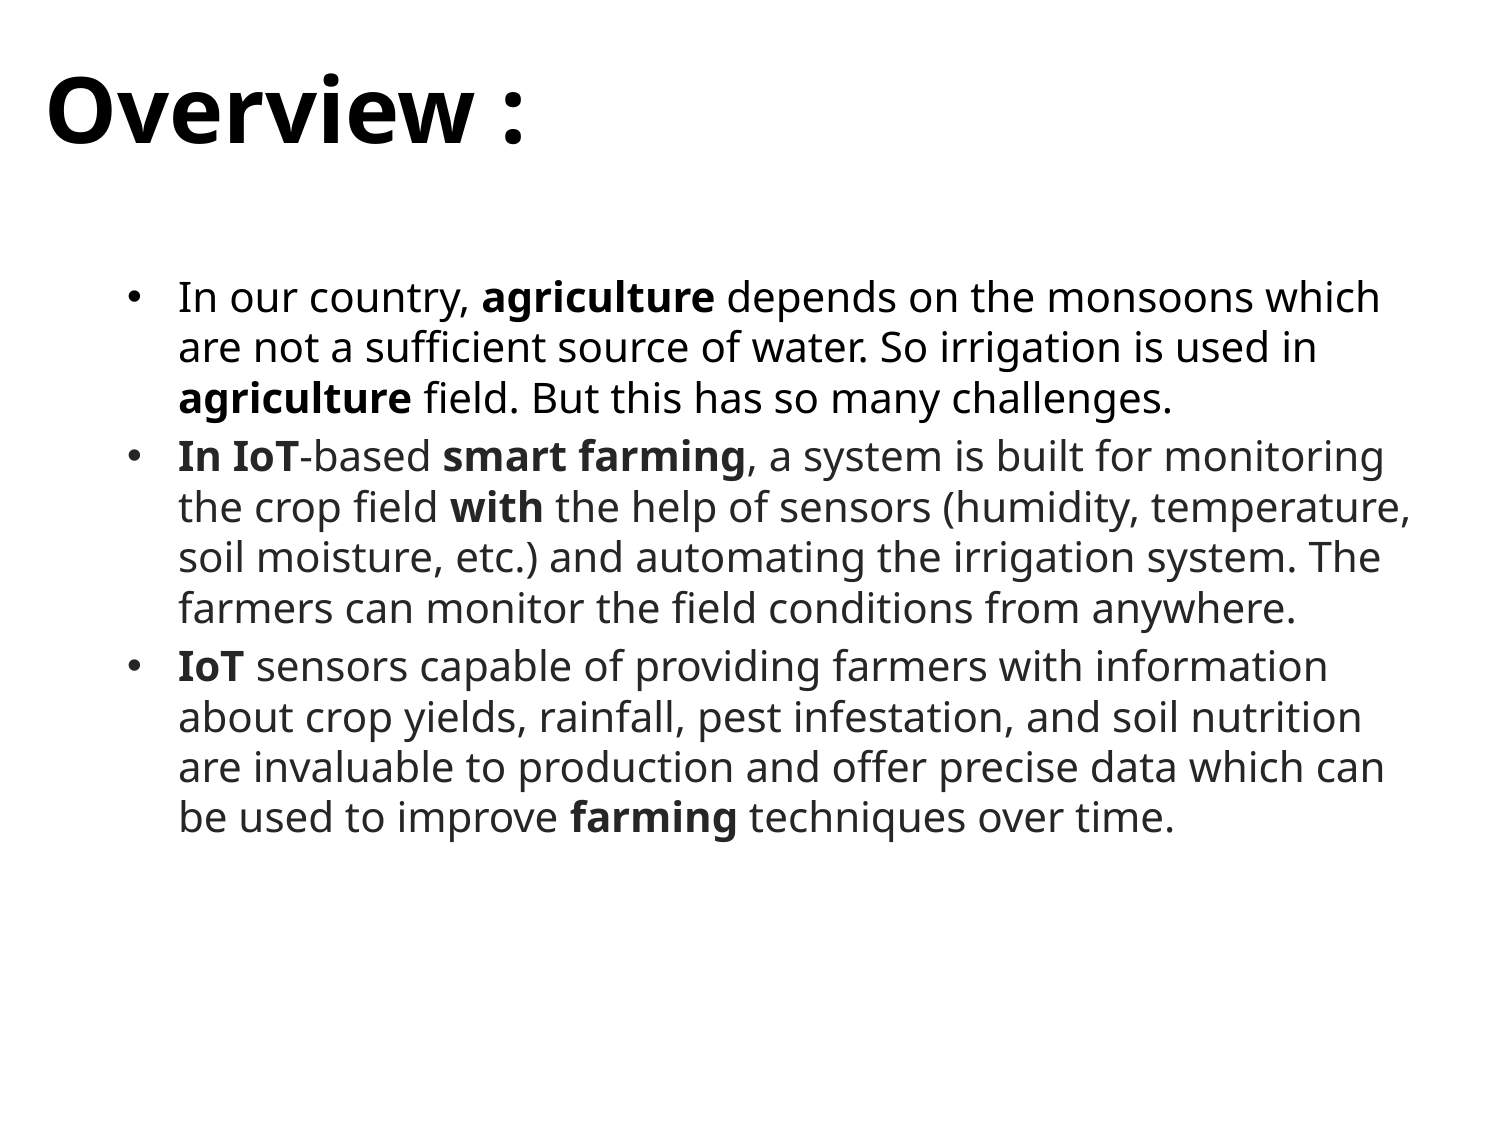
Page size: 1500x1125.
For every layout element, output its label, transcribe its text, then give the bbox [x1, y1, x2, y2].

title Overview : [29, 30, 567, 184]
subtitle In our country, agriculture depends on the monsoons which are not a sufficient source of water. So irrigation is used in agriculture field. But this has so many challenges. In IoT-based smart farming, a system is built for monitoring the crop field with the help of sensors (humidity, temperature, soil moisture, etc.) and automating the irrigation system. The farmers can monitor the field conditions from anywhere. IoT sensors capable of providing farmers with information about crop yields, rainfall, pest infestation, and soil nutrition are invaluable to production and offer precise data which can be used to improve farming techniques over time. [112, 262, 1437, 862]
